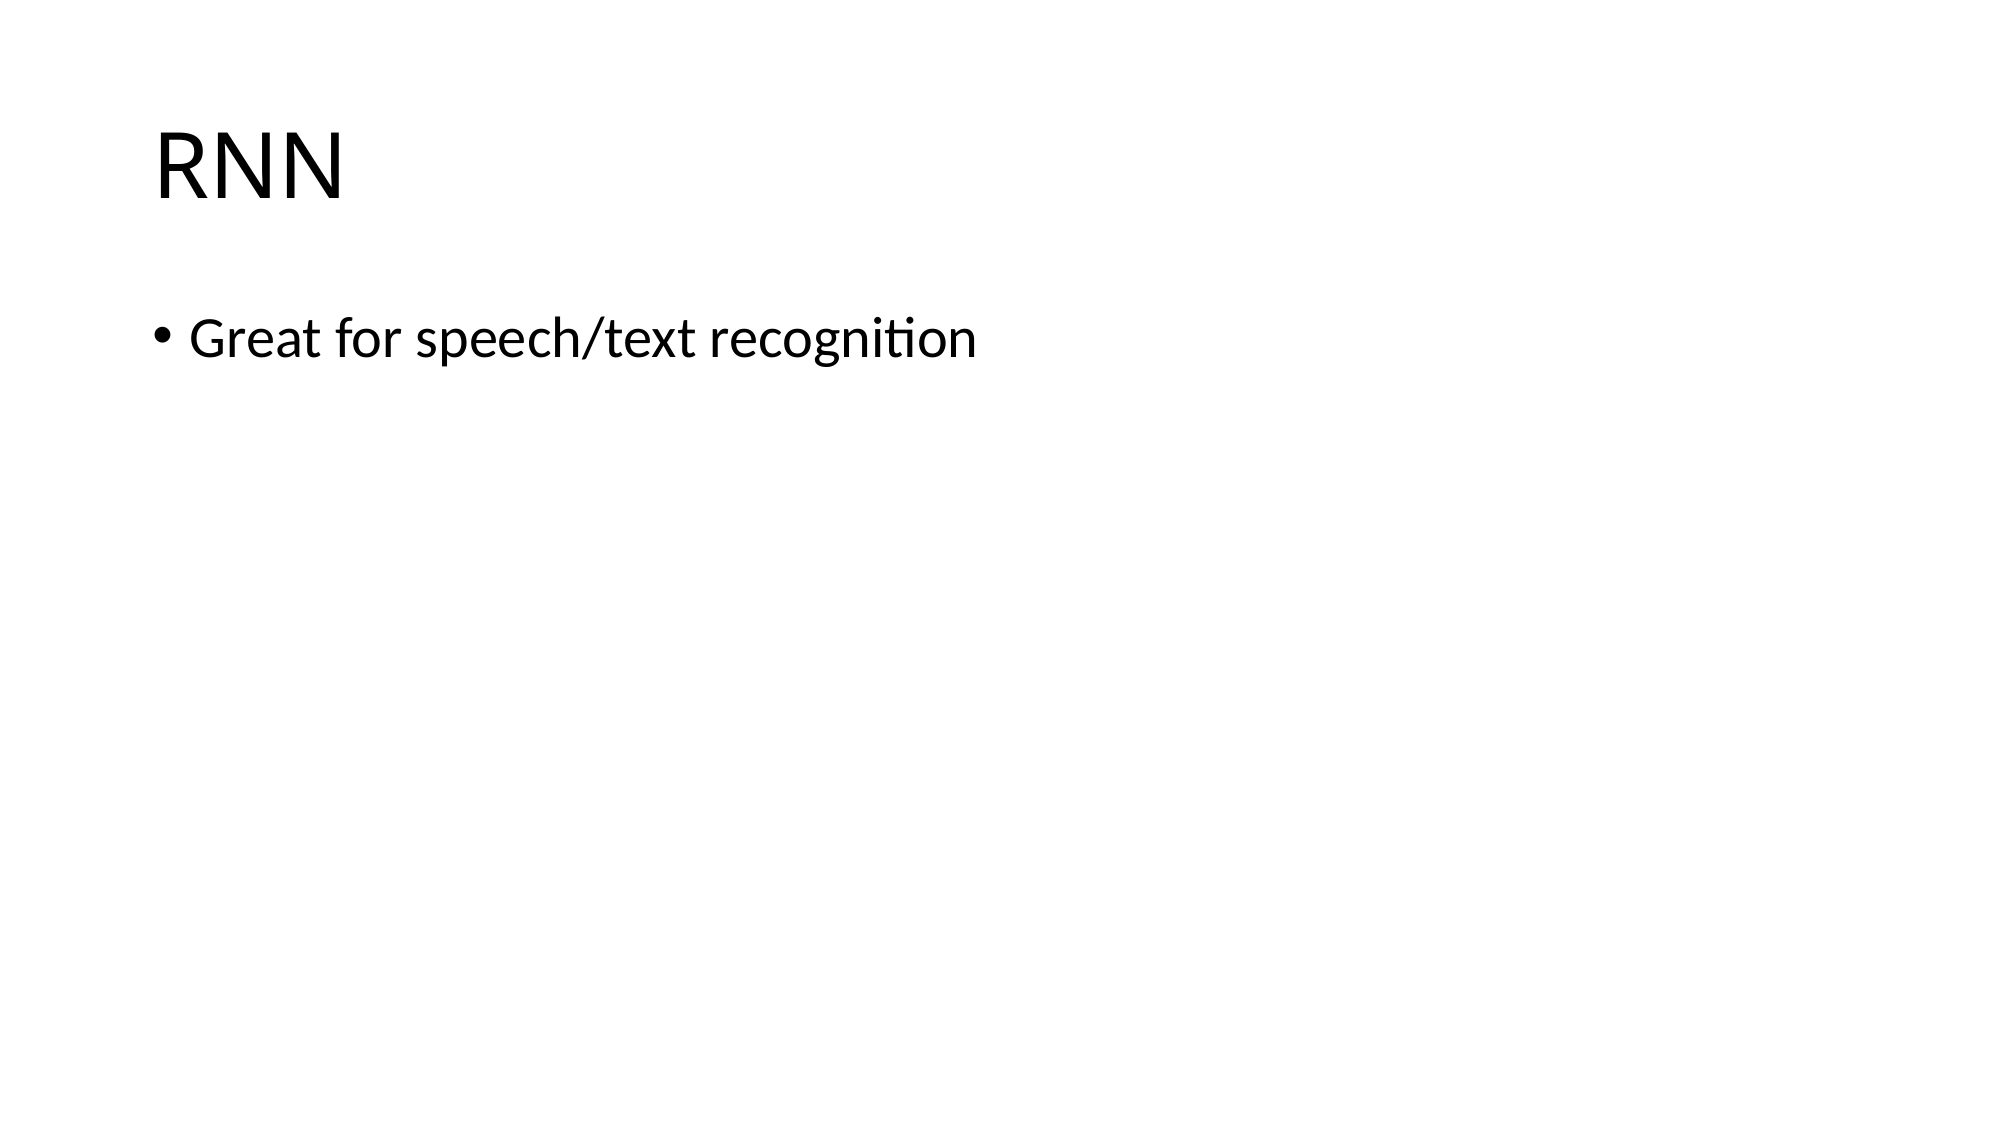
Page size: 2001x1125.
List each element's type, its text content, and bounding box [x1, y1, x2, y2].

title RNN [137, 59, 1863, 278]
list Great for speech/text recognition [137, 299, 1863, 1014]
